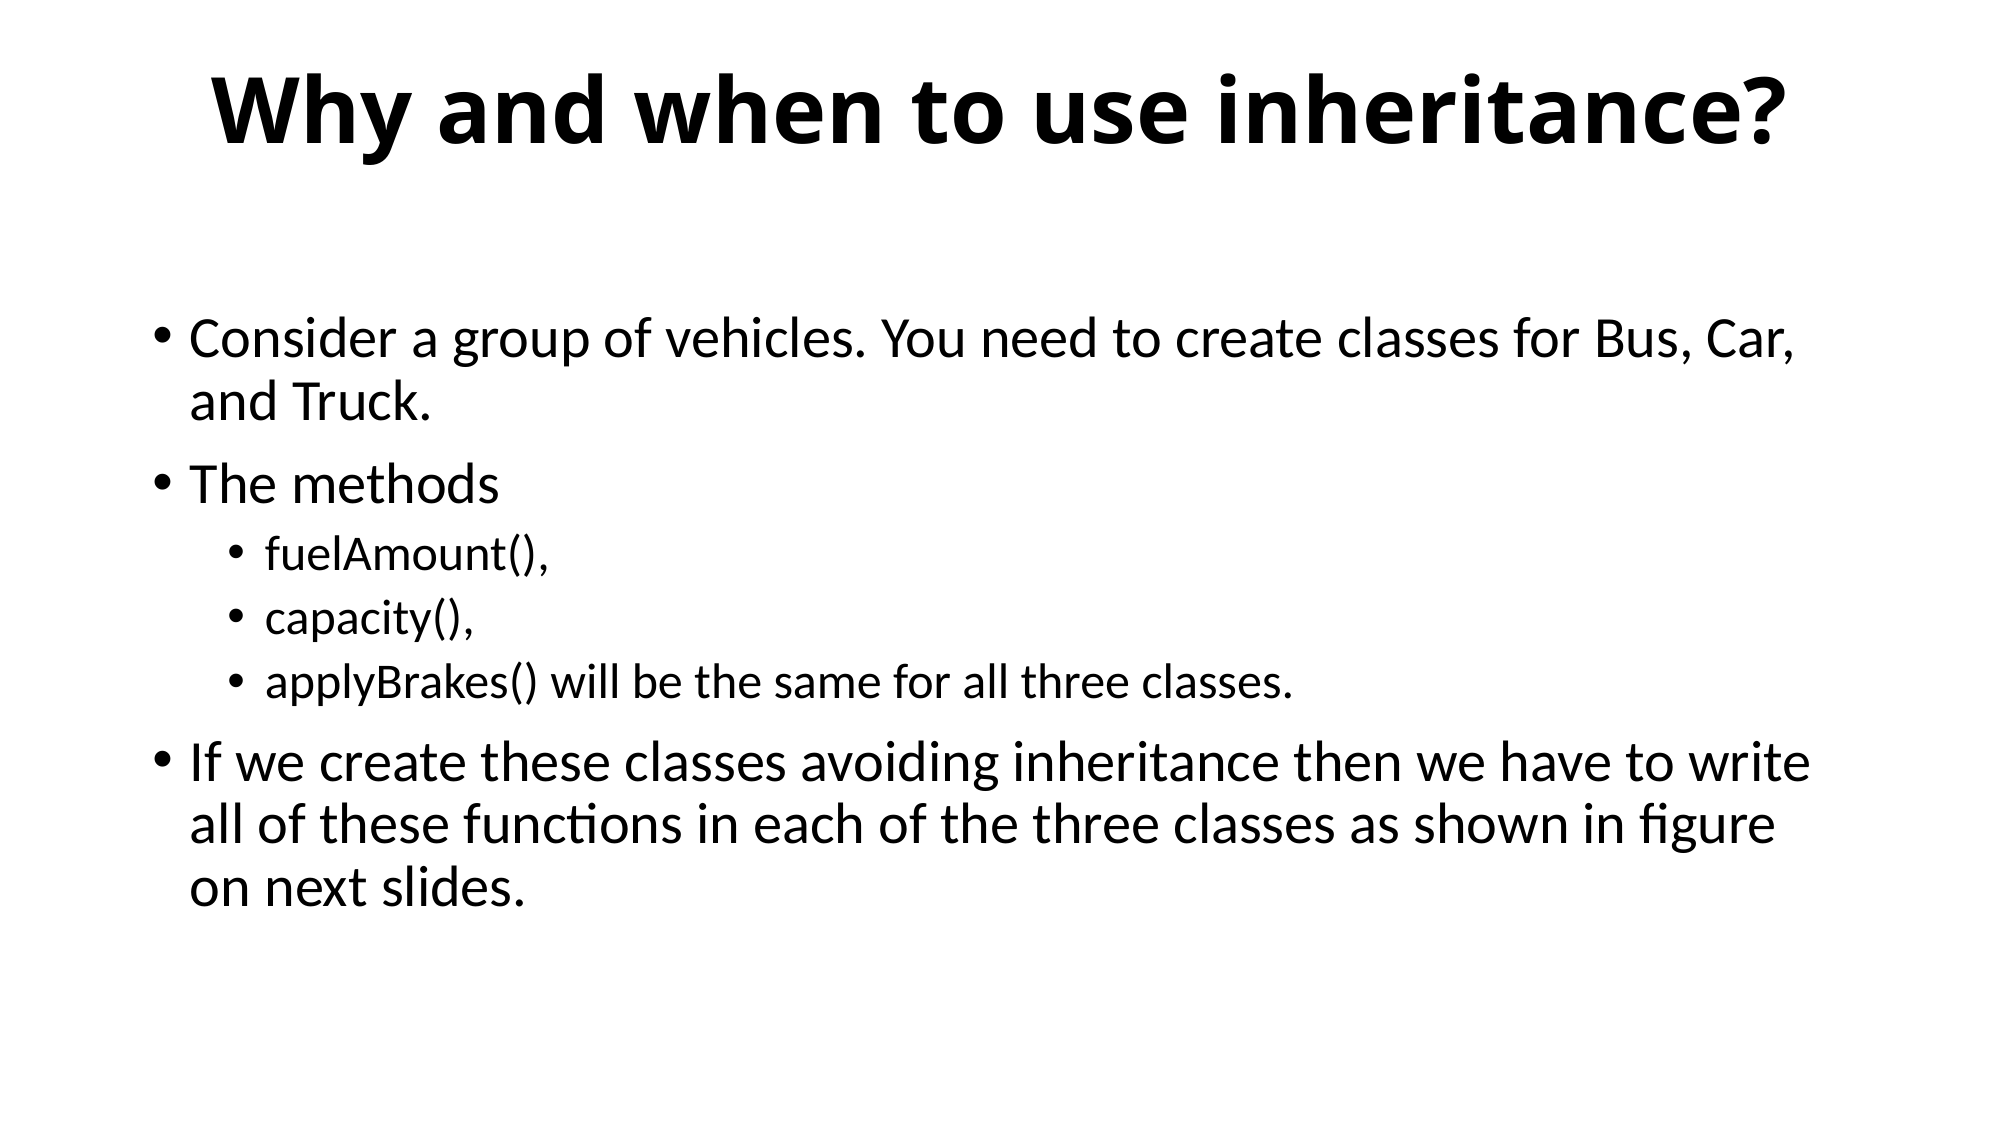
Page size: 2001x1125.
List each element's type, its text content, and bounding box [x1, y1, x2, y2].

title Why and when to use inheritance? [137, 59, 1863, 278]
list Consider a group of vehicles. You need to create classes for Bus, Car, and Truck. The methods fuelAmount(), capacity(), applyBrakes() will be the same for all three classes. If we create these classes avoiding inheritance then we have to write all of these functions in each of the three classes as shown in figure on next slides. [137, 299, 1863, 1014]
